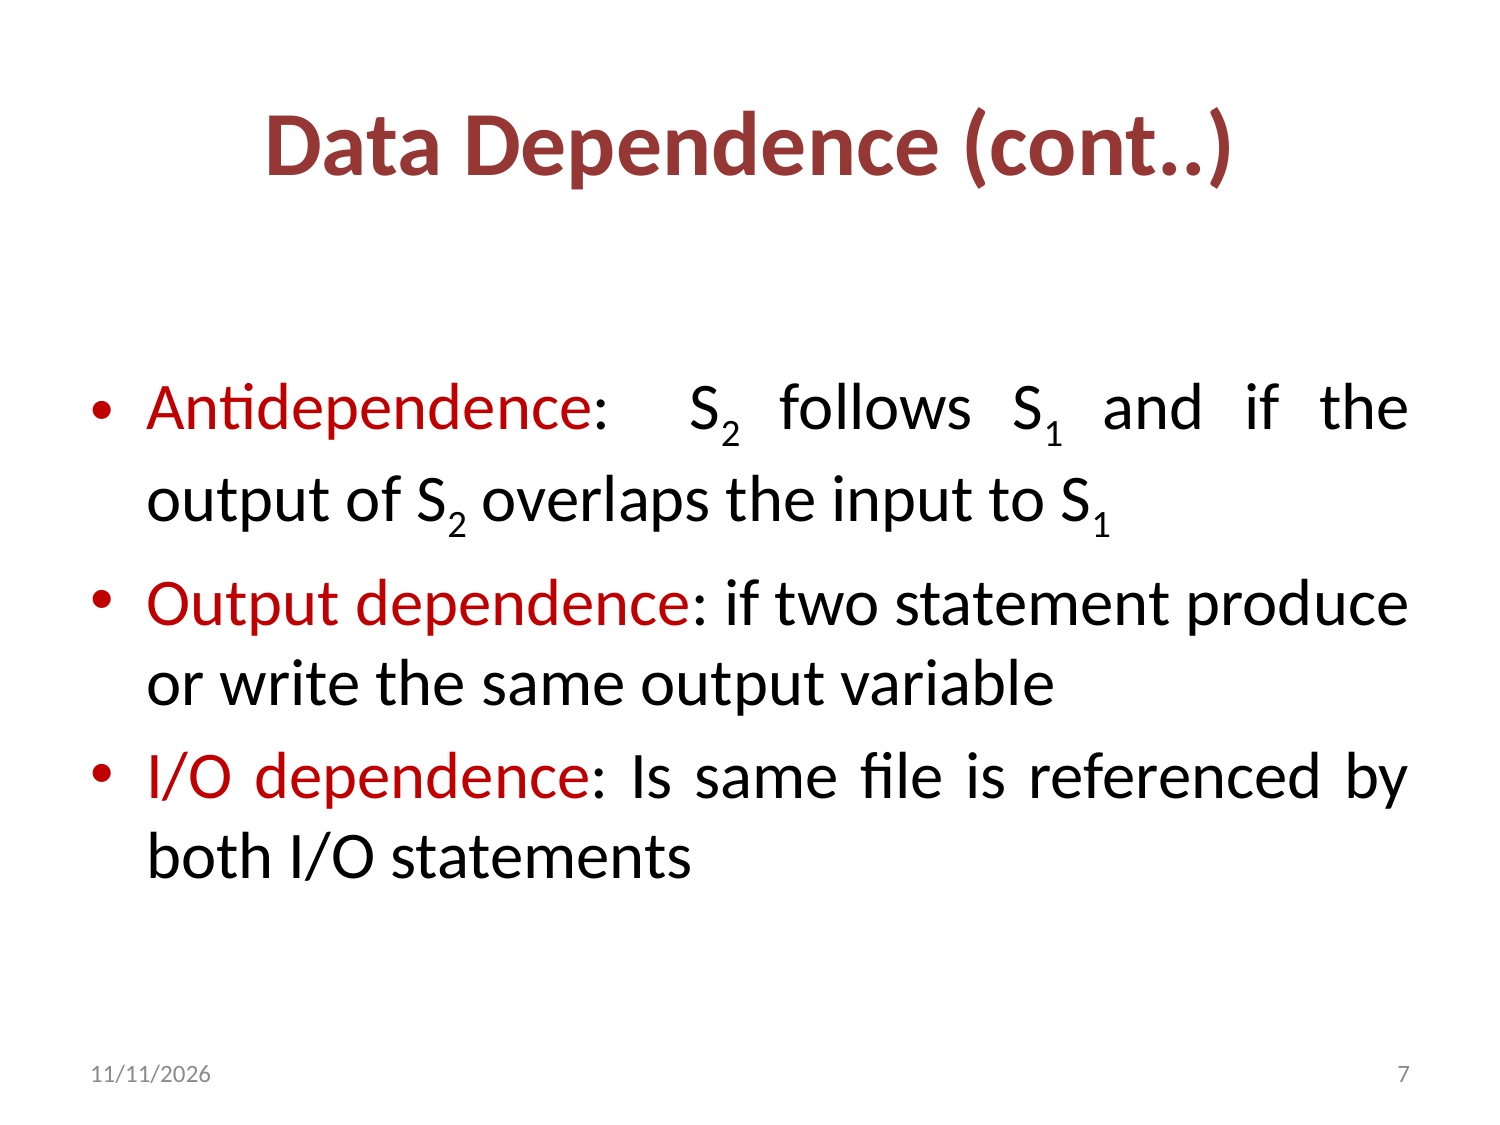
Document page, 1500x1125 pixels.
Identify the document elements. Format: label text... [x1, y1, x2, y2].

list Antidependence: S2 follows S1 and if the output of S2 overlaps the input to S1 Output dependence: if two statement produce or write the same output variable I/O dependence: Is same file is referenced by both I/O statements [75, 262, 1425, 1005]
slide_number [75, 1042, 425, 1103]
title Data Dependence (cont..) [75, 45, 1425, 233]
slide_number 7 [1074, 1042, 1425, 1103]
